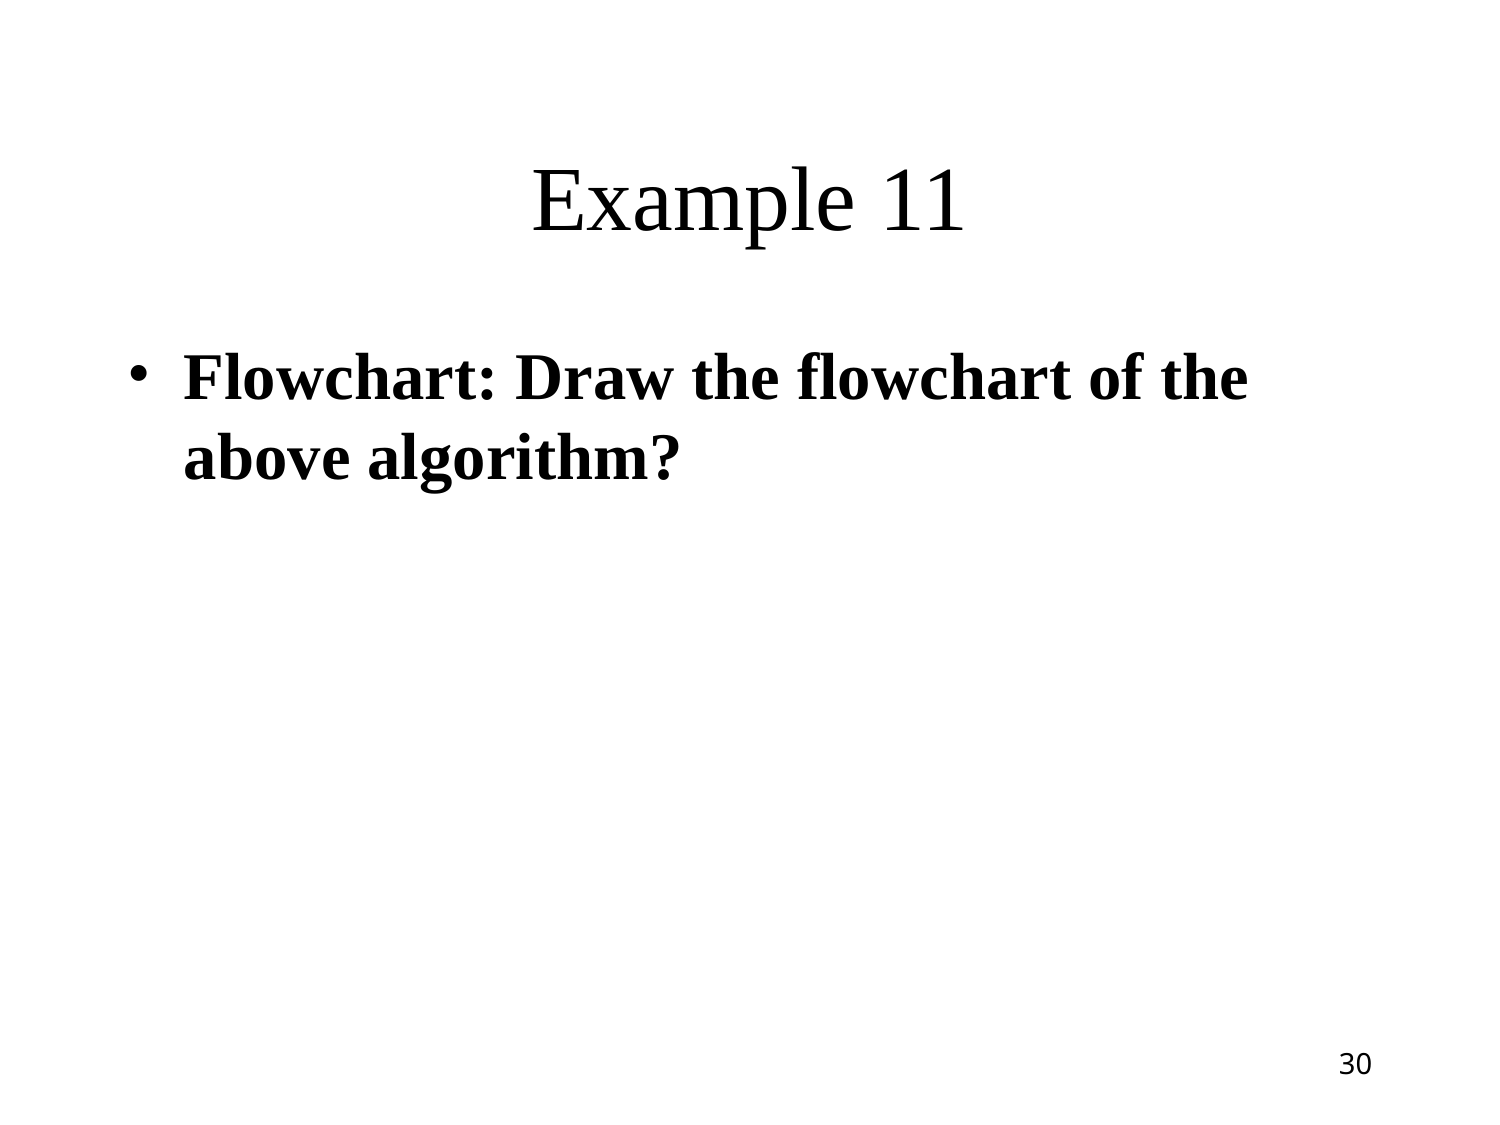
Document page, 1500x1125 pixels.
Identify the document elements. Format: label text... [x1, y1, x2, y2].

title Example 11 [112, 99, 1388, 288]
list Flowchart: Draw the flowchart of the above algorithm? [112, 324, 1388, 1000]
text_box ‹#› [1074, 1037, 1388, 1100]
